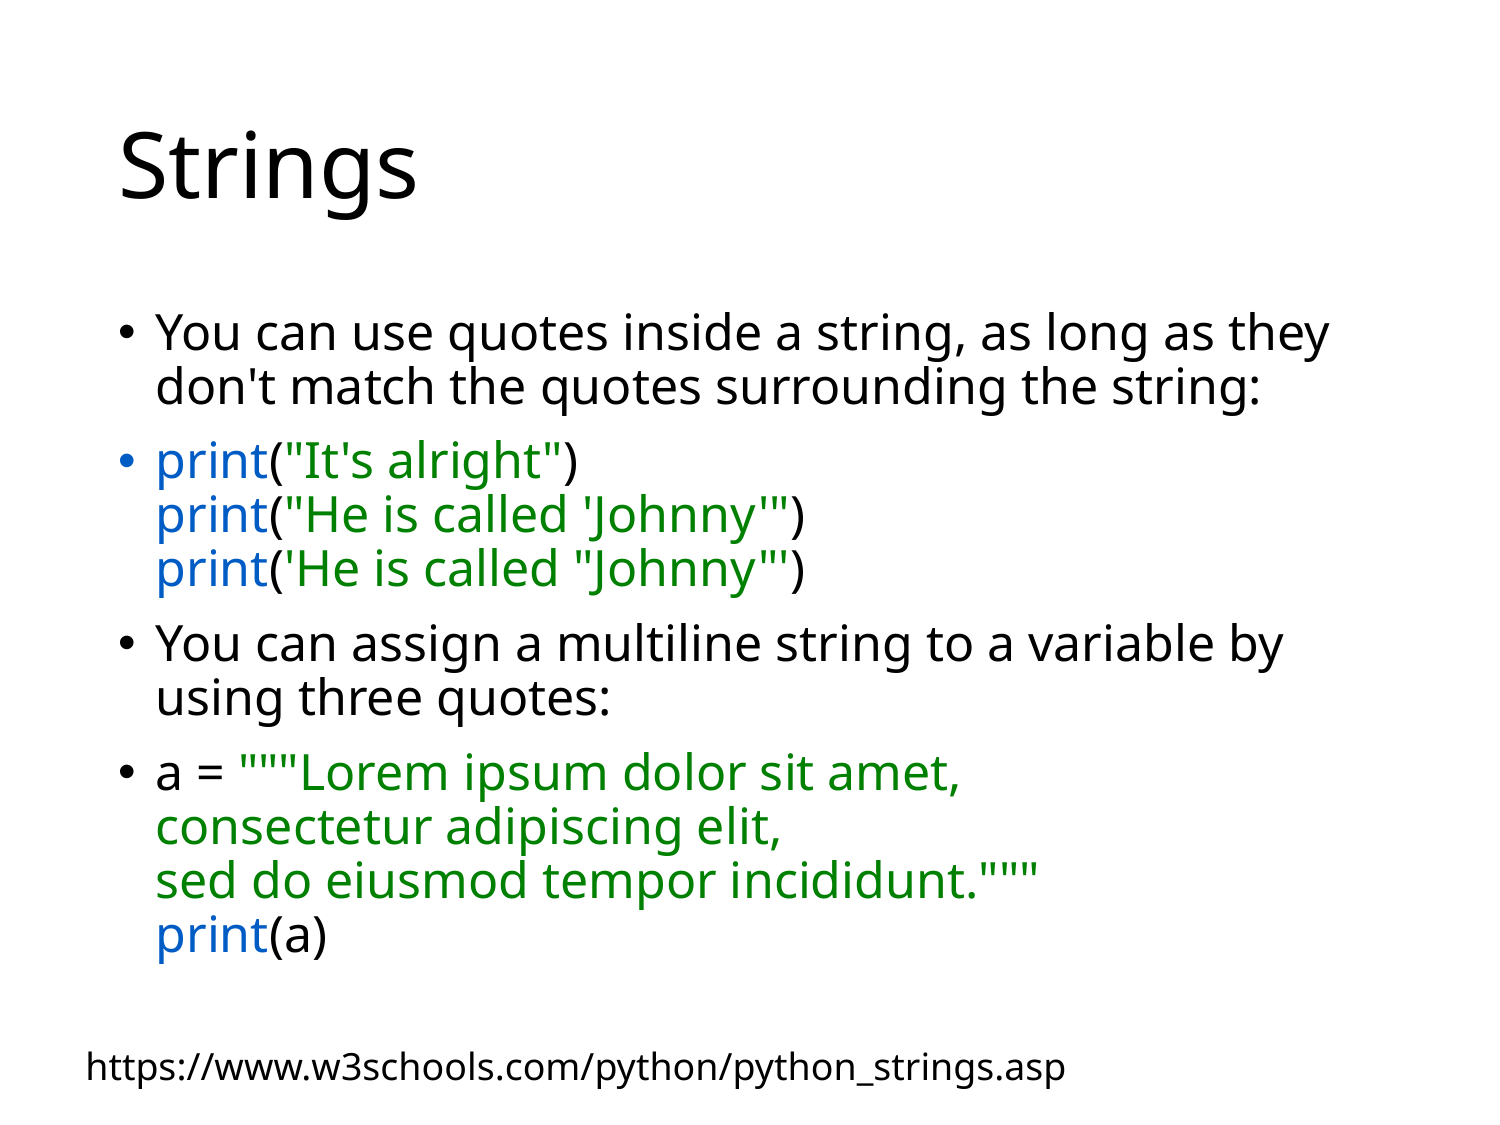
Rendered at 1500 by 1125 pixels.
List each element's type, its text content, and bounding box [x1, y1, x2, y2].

text_box https://www.w3schools.com/python/python_strings.asp [70, 1035, 1082, 1096]
list You can use quotes inside a string, as long as they don't match the quotes surrounding the string: print("It's alright") print("He is called 'Johnny'") print('He is called "Johnny"') You can assign a multiline string to a variable by using three quotes: a = """Lorem ipsum dolor sit amet, consectetur adipiscing elit, sed do eiusmod tempor incididunt.""" print(a) [103, 299, 1397, 1014]
title Strings [103, 59, 1397, 278]
